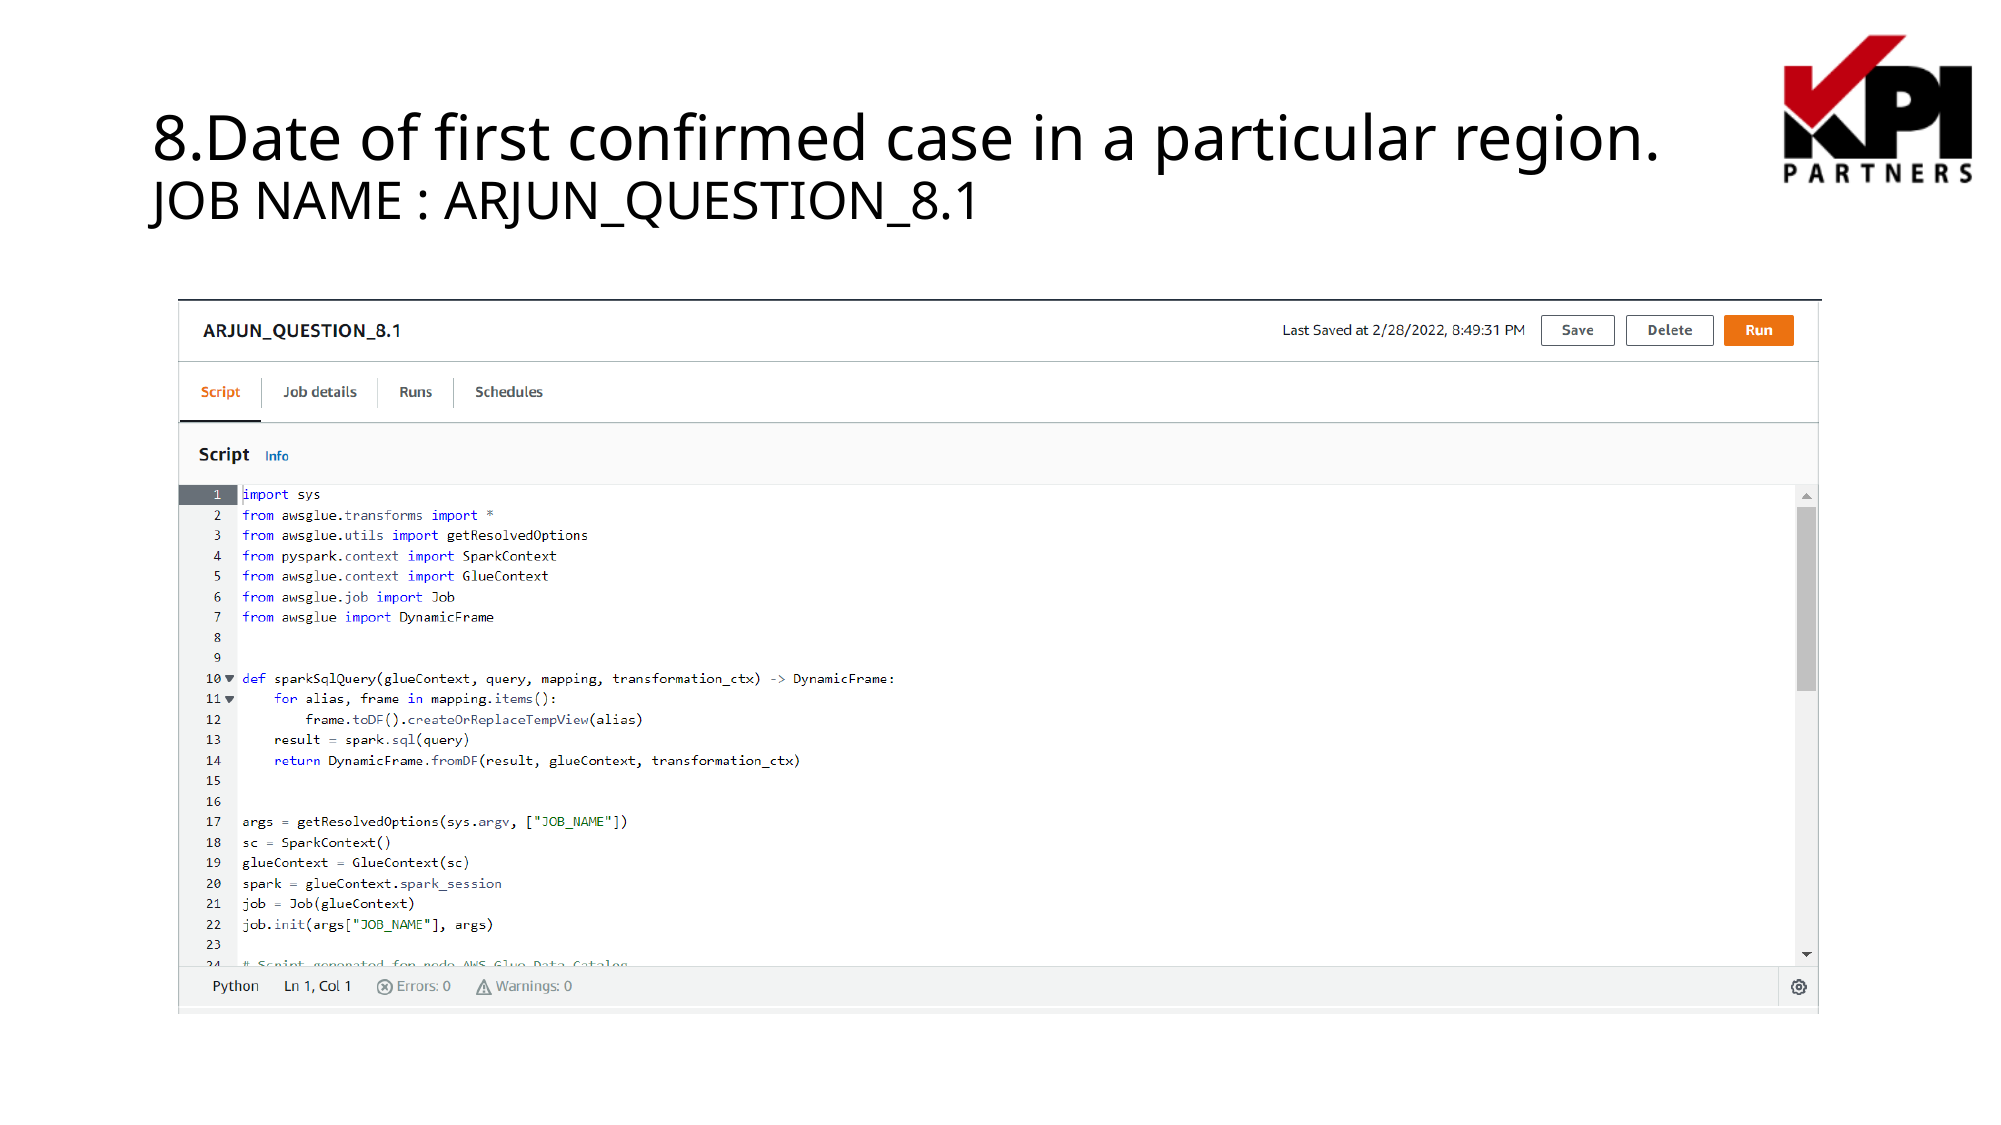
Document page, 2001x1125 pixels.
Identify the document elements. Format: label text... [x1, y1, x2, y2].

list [178, 299, 1822, 1014]
picture [1770, 22, 1985, 196]
title 8.Date of first confirmed case in a particular region. JOB NAME : ARJUN_QUESTION_8.1 [137, 59, 1863, 278]
